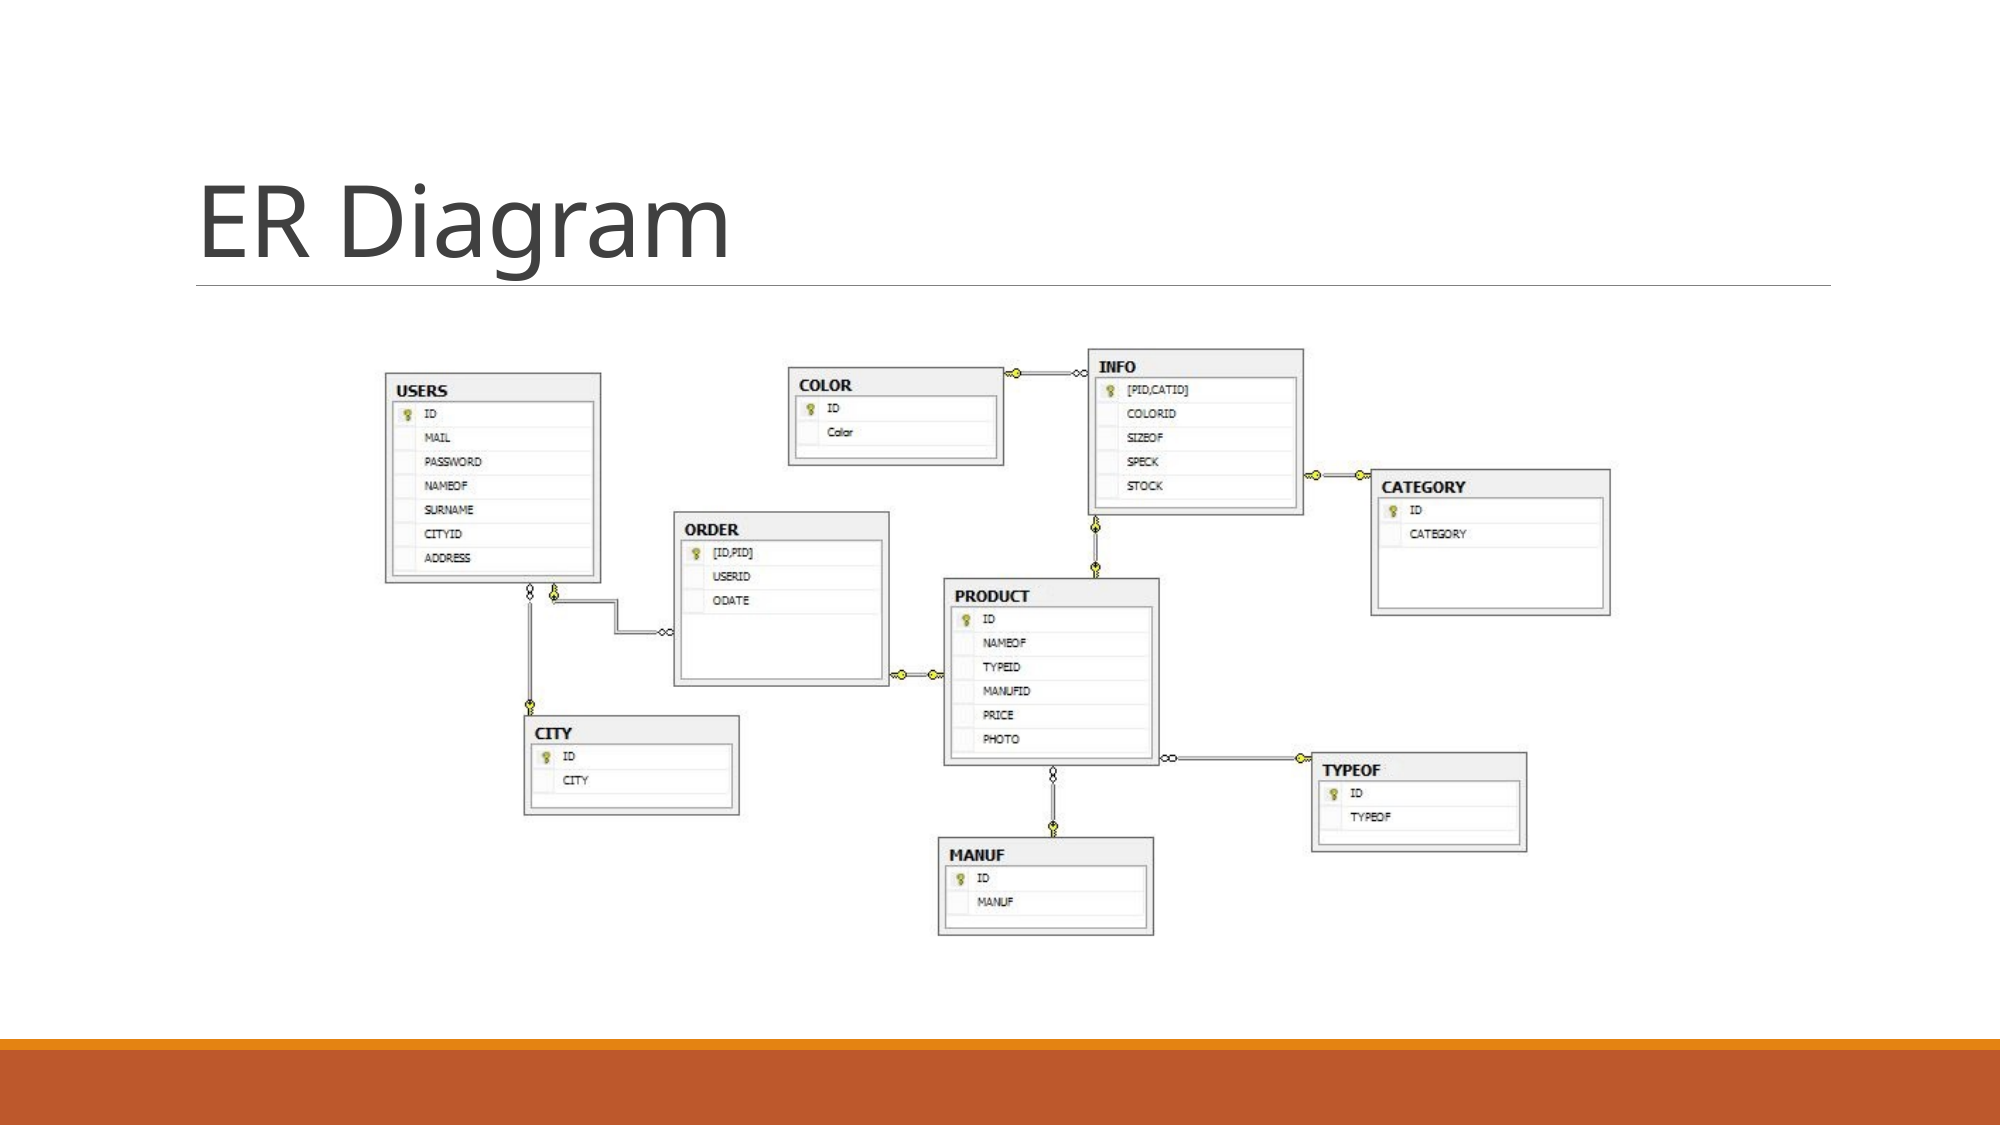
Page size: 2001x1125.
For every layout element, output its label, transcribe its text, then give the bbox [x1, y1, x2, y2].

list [364, 302, 1646, 964]
title ER Diagram [180, 47, 1830, 285]
